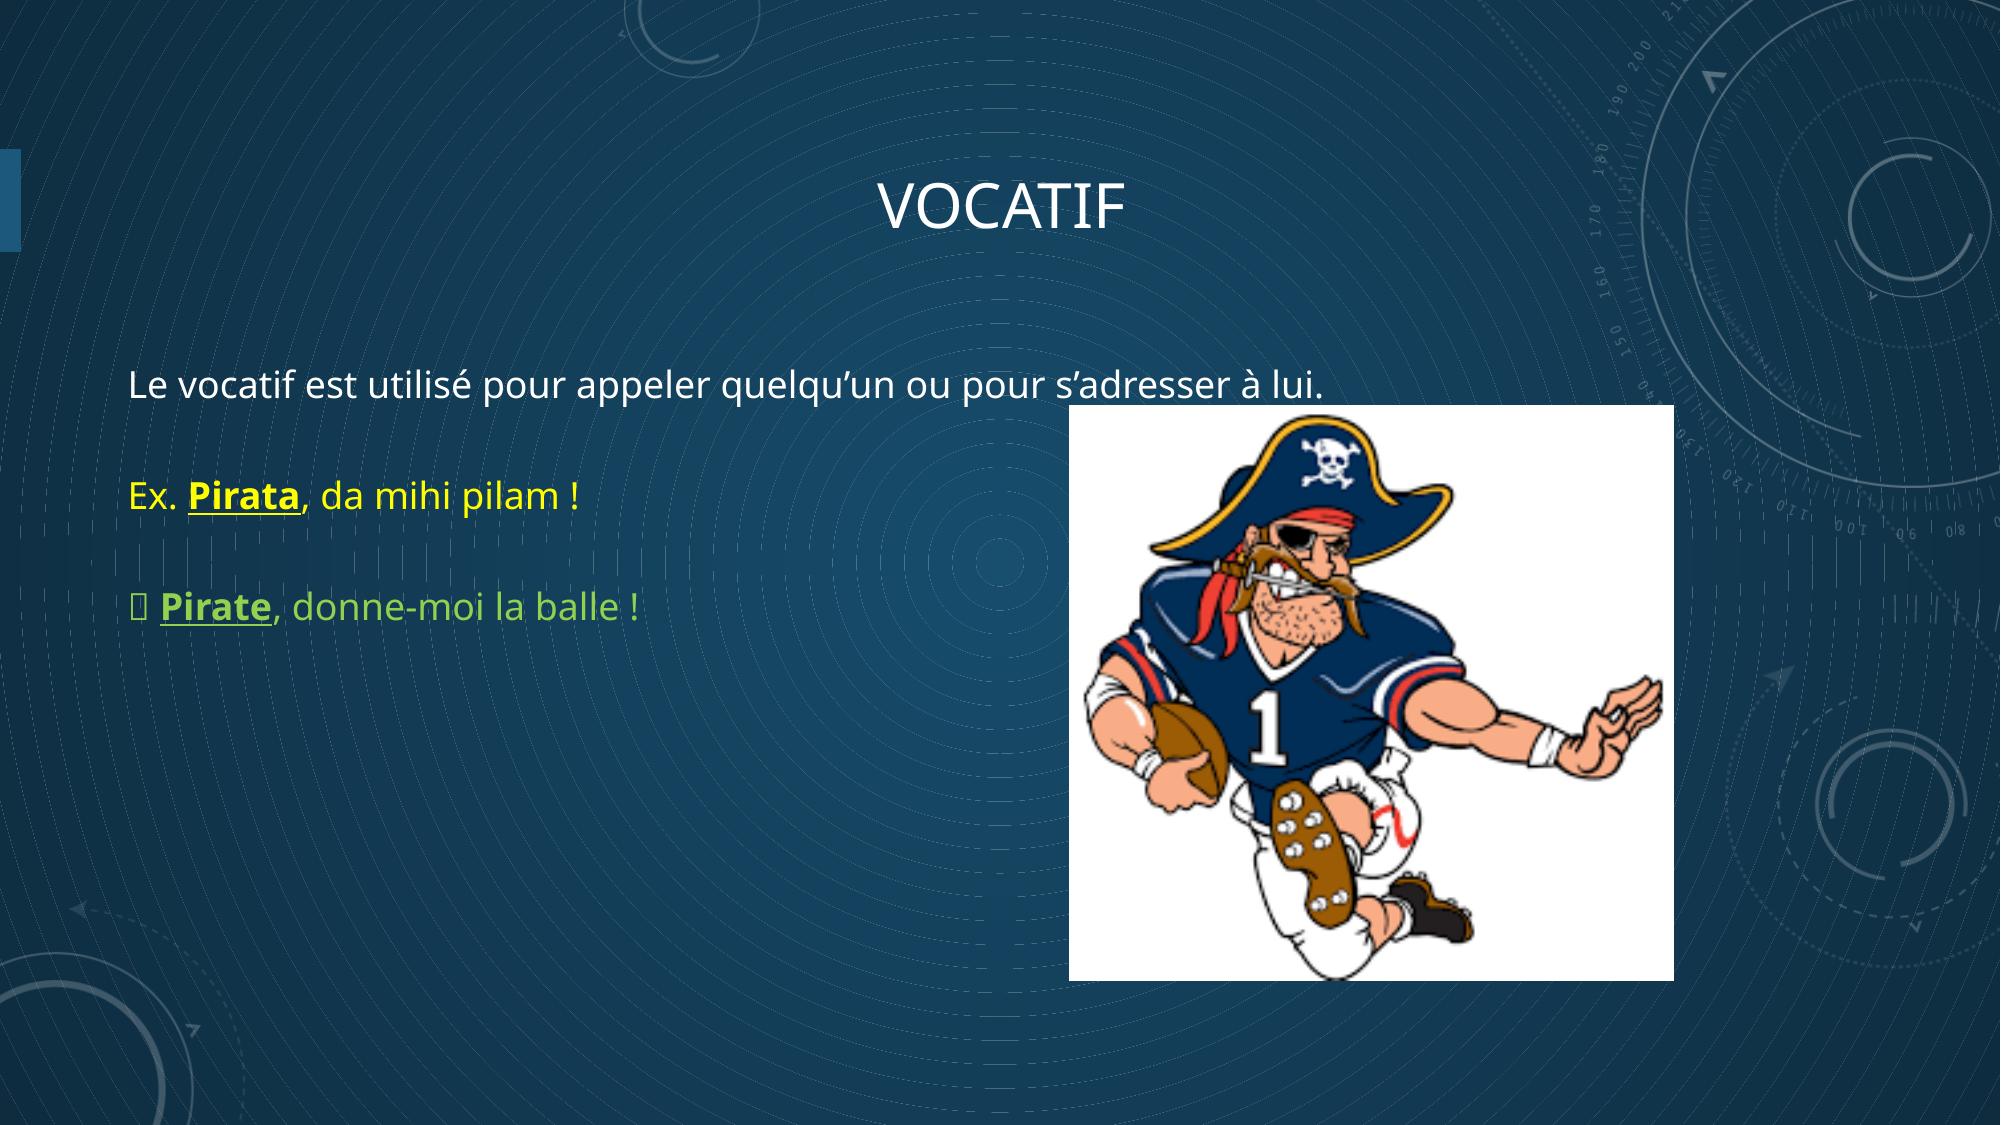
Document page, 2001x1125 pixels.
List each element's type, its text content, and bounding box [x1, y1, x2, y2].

title Vocatif [112, 99, 1891, 307]
list Le vocatif est utilisé pour appeler quelqu’un ou pour s’adresser à lui. Ex. Pirata, da mihi pilam !  Pirate, donne-moi la balle ! [112, 309, 1891, 953]
picture [0, 0, 2000, 1125]
